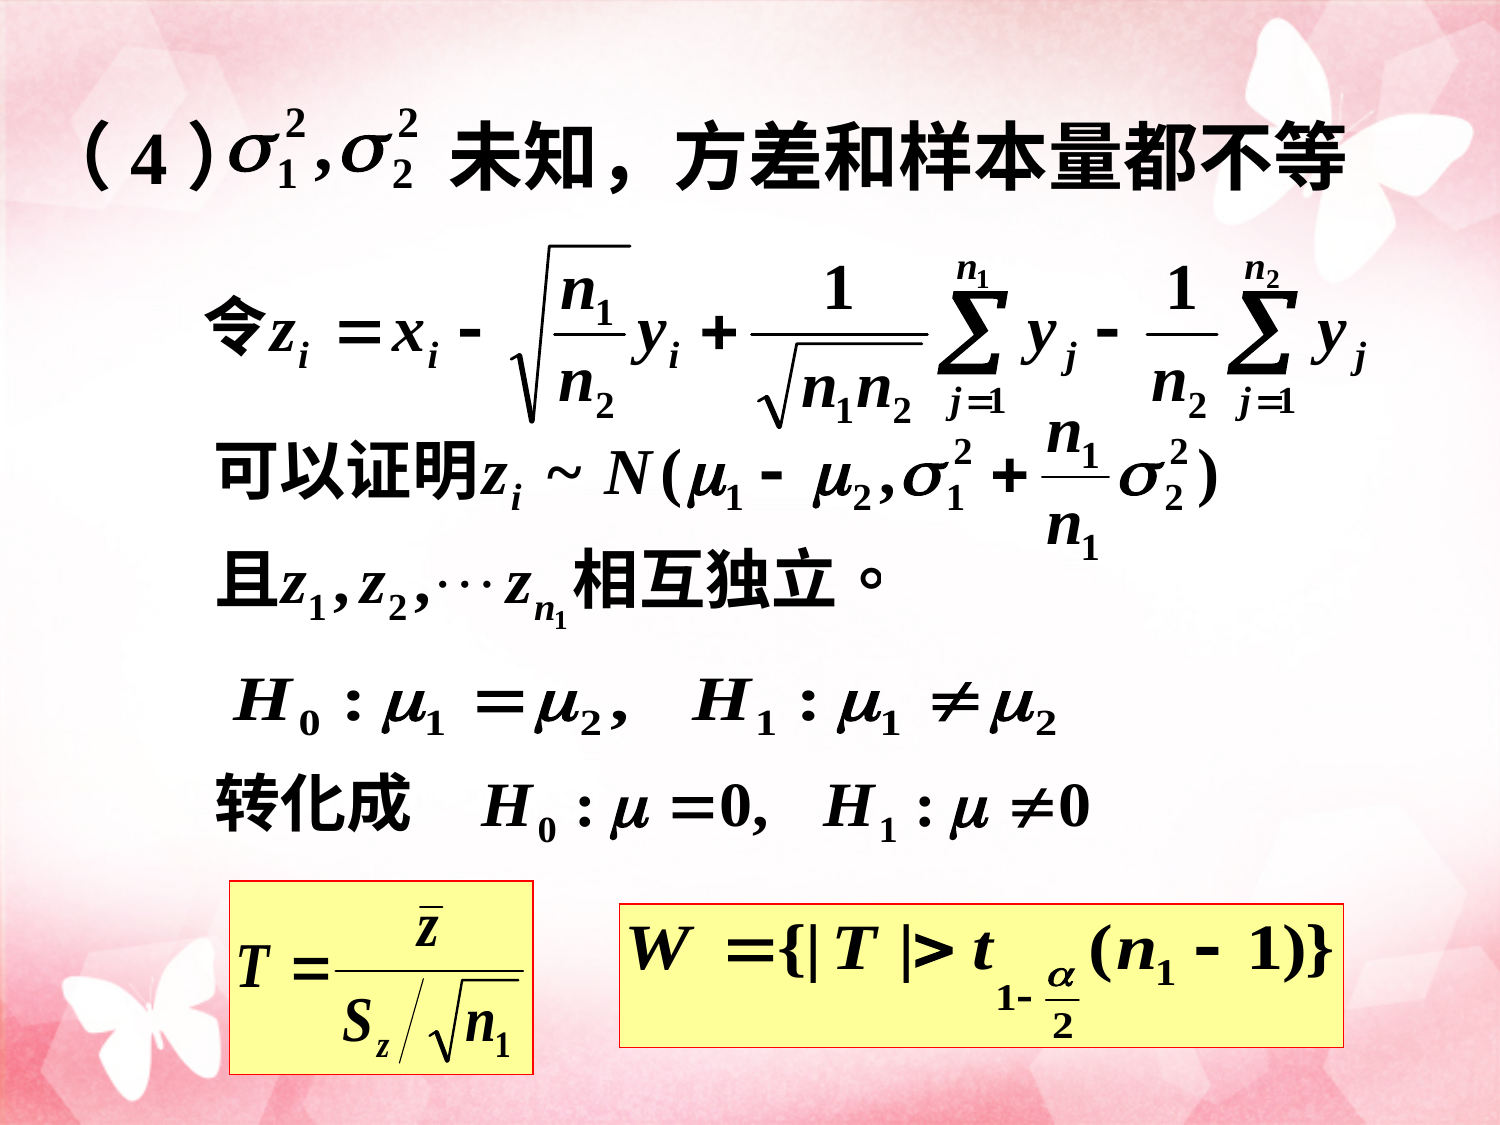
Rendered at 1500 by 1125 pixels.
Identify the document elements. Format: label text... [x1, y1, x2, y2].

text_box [619, 904, 1344, 1047]
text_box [194, 231, 1389, 445]
picture [0, 0, 1500, 1125]
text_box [229, 881, 533, 1075]
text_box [206, 385, 1229, 577]
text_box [218, 656, 1072, 752]
text_box （4） 未知，方差和样本量都不等 [23, 101, 216, 207]
text_box （4） 未知，方差和样本量都不等 [436, 101, 1364, 207]
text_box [218, 89, 435, 202]
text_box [206, 538, 881, 643]
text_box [206, 763, 1105, 859]
